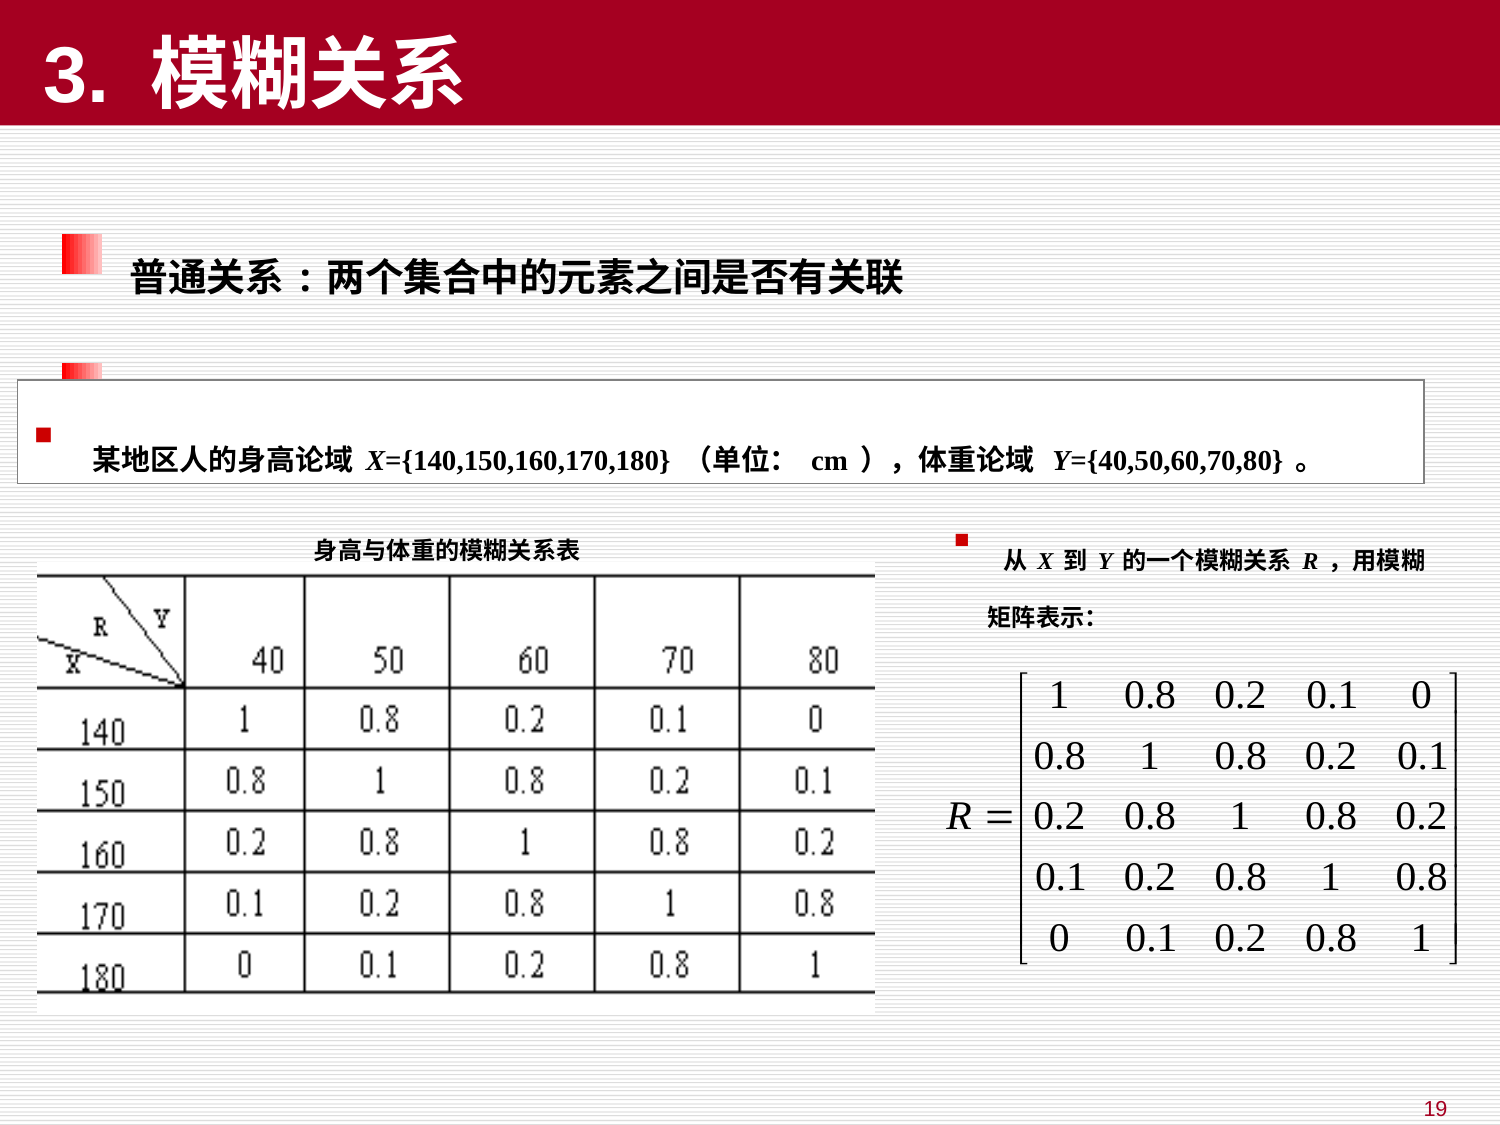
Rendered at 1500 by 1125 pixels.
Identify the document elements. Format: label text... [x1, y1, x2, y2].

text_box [37, 499, 876, 1013]
text_box 某地区人的身高论域X={140,150,160,170,180}（单位：cm），体重论域 Y={40,50,60,70,80}。 [17, 380, 1424, 484]
picture [58, 359, 106, 380]
picture [0, 126, 1500, 1125]
title 3. 模糊关系 [0, 0, 1500, 126]
picture [58, 230, 106, 278]
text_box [937, 509, 1476, 976]
slide_number 19 [1137, 1062, 1463, 1122]
text_box 普通关系:两个集合中的元素之间是否有关联 模糊关系:两个模糊集合中的元素之间关联程度的多少 [43, 183, 1474, 437]
